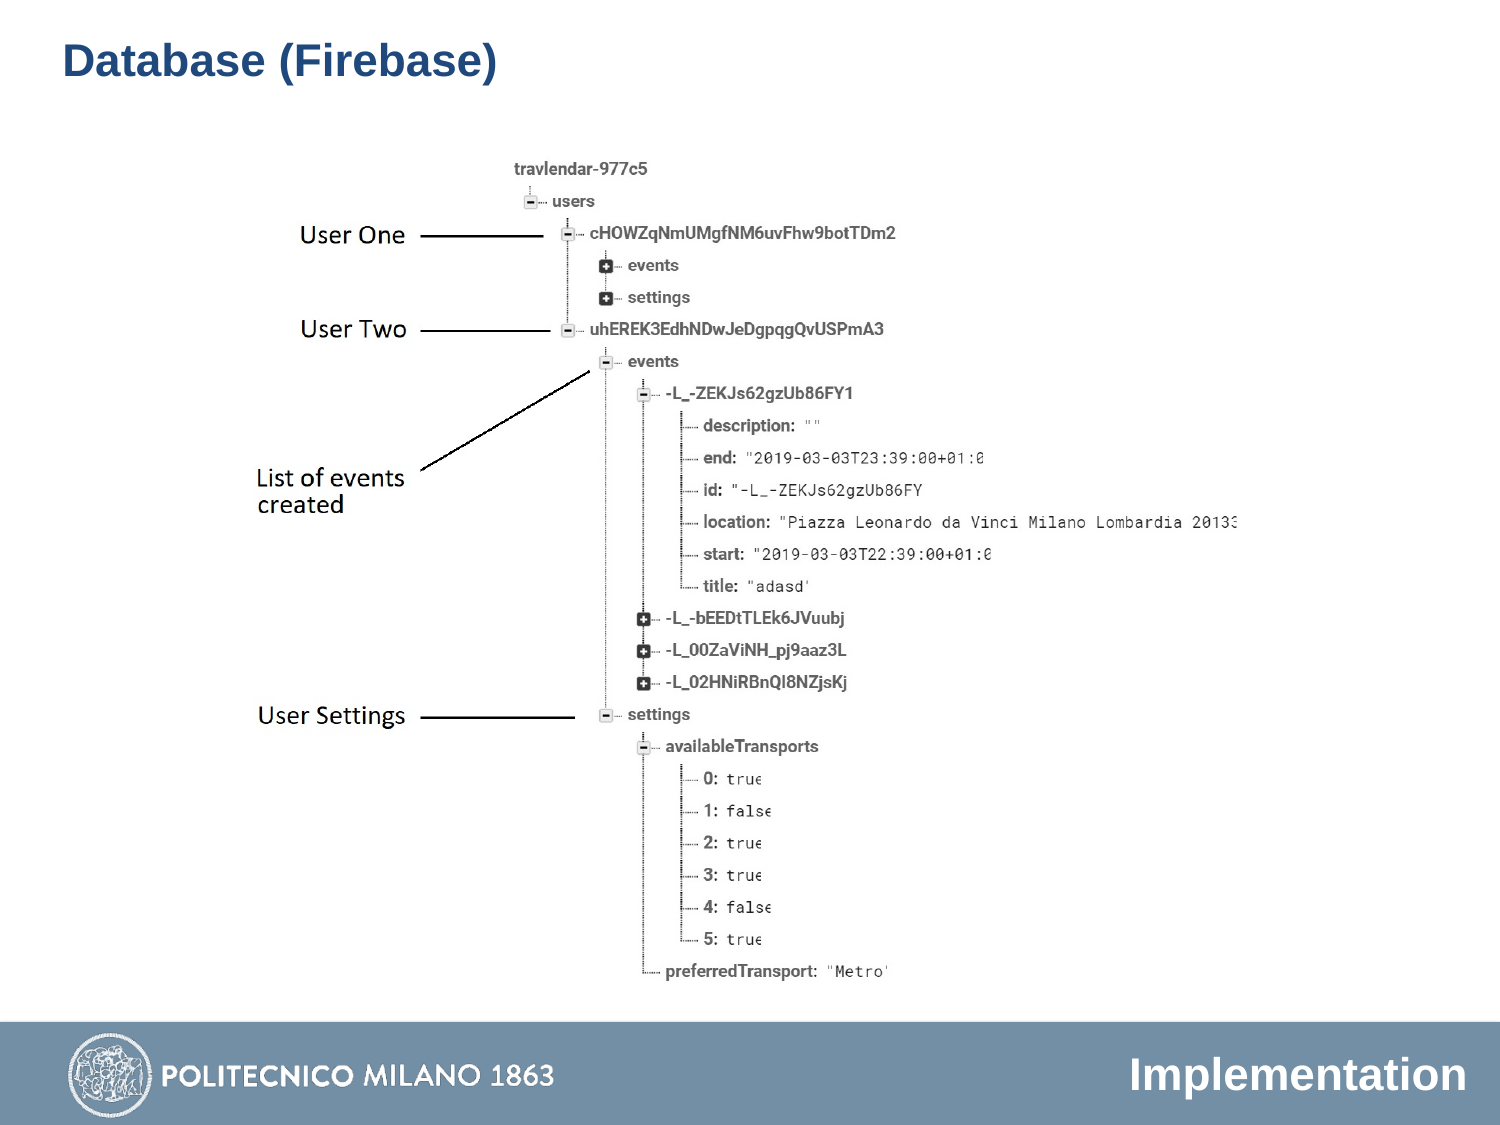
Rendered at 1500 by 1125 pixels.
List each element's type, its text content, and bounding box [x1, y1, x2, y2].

title Database (Firebase) [47, 22, 1455, 161]
picture [203, 97, 1311, 1001]
picture [62, 1112, 561, 1122]
text_box Implementation [47, 1037, 1483, 1112]
picture [62, 1027, 561, 1037]
